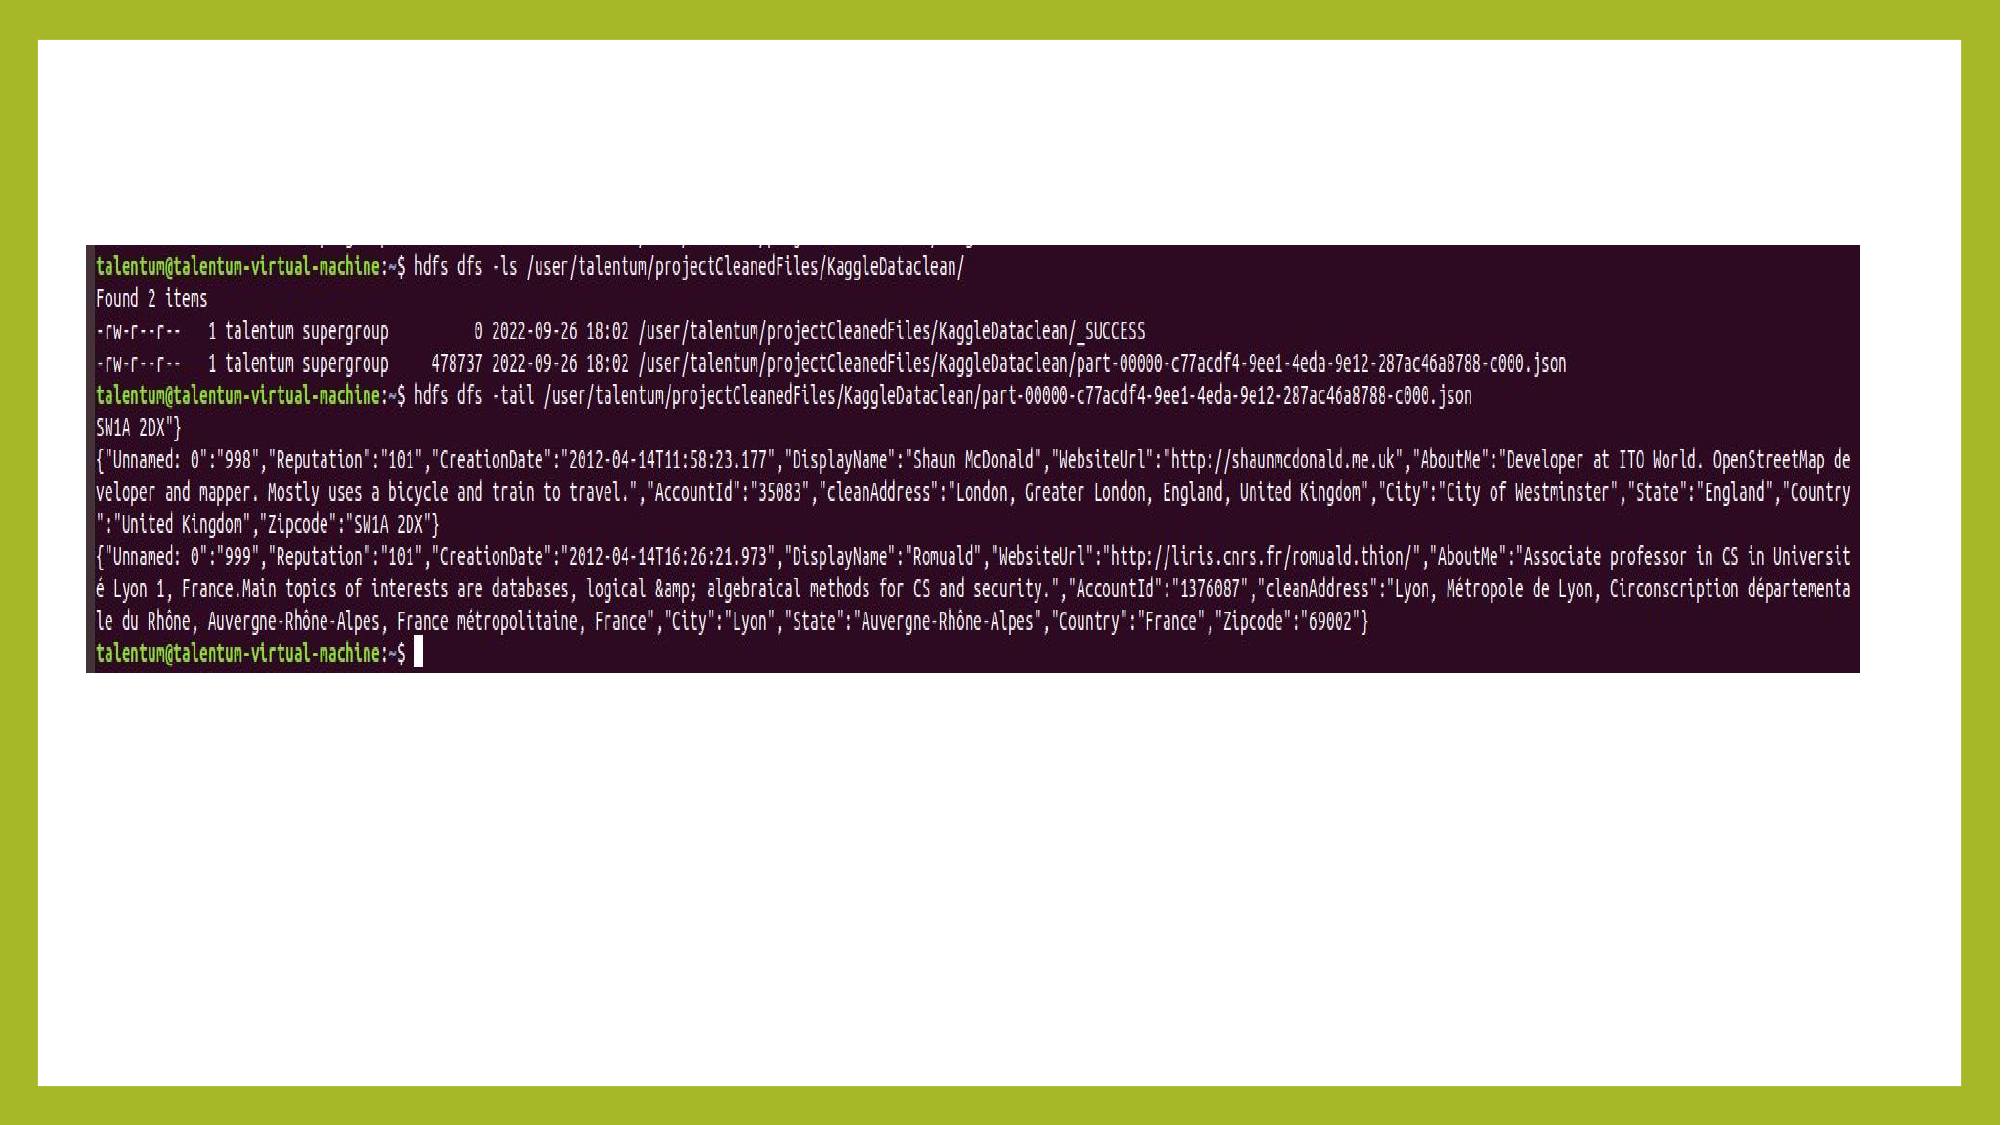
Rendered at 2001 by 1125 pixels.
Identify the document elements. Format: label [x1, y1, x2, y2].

picture [85, 245, 1860, 674]
